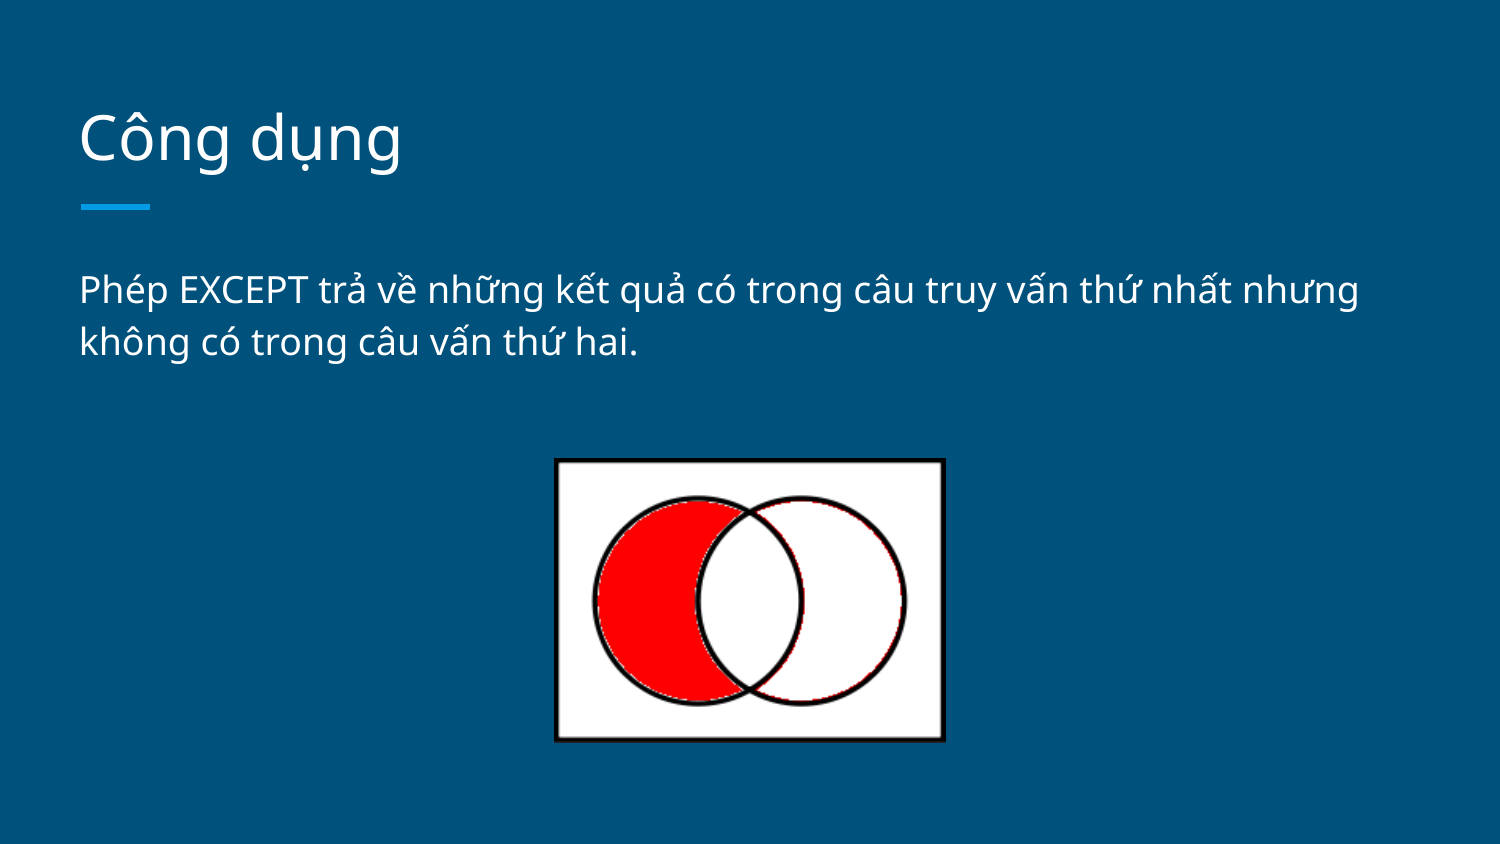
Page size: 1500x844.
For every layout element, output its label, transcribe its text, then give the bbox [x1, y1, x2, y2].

title Công dụng [63, 75, 1437, 188]
picture [555, 459, 945, 742]
list Phép EXCEPT trả về những kết quả có trong câu truy vấn thứ nhất nhưng không có trong câu vấn thứ hai. [63, 244, 1437, 797]
